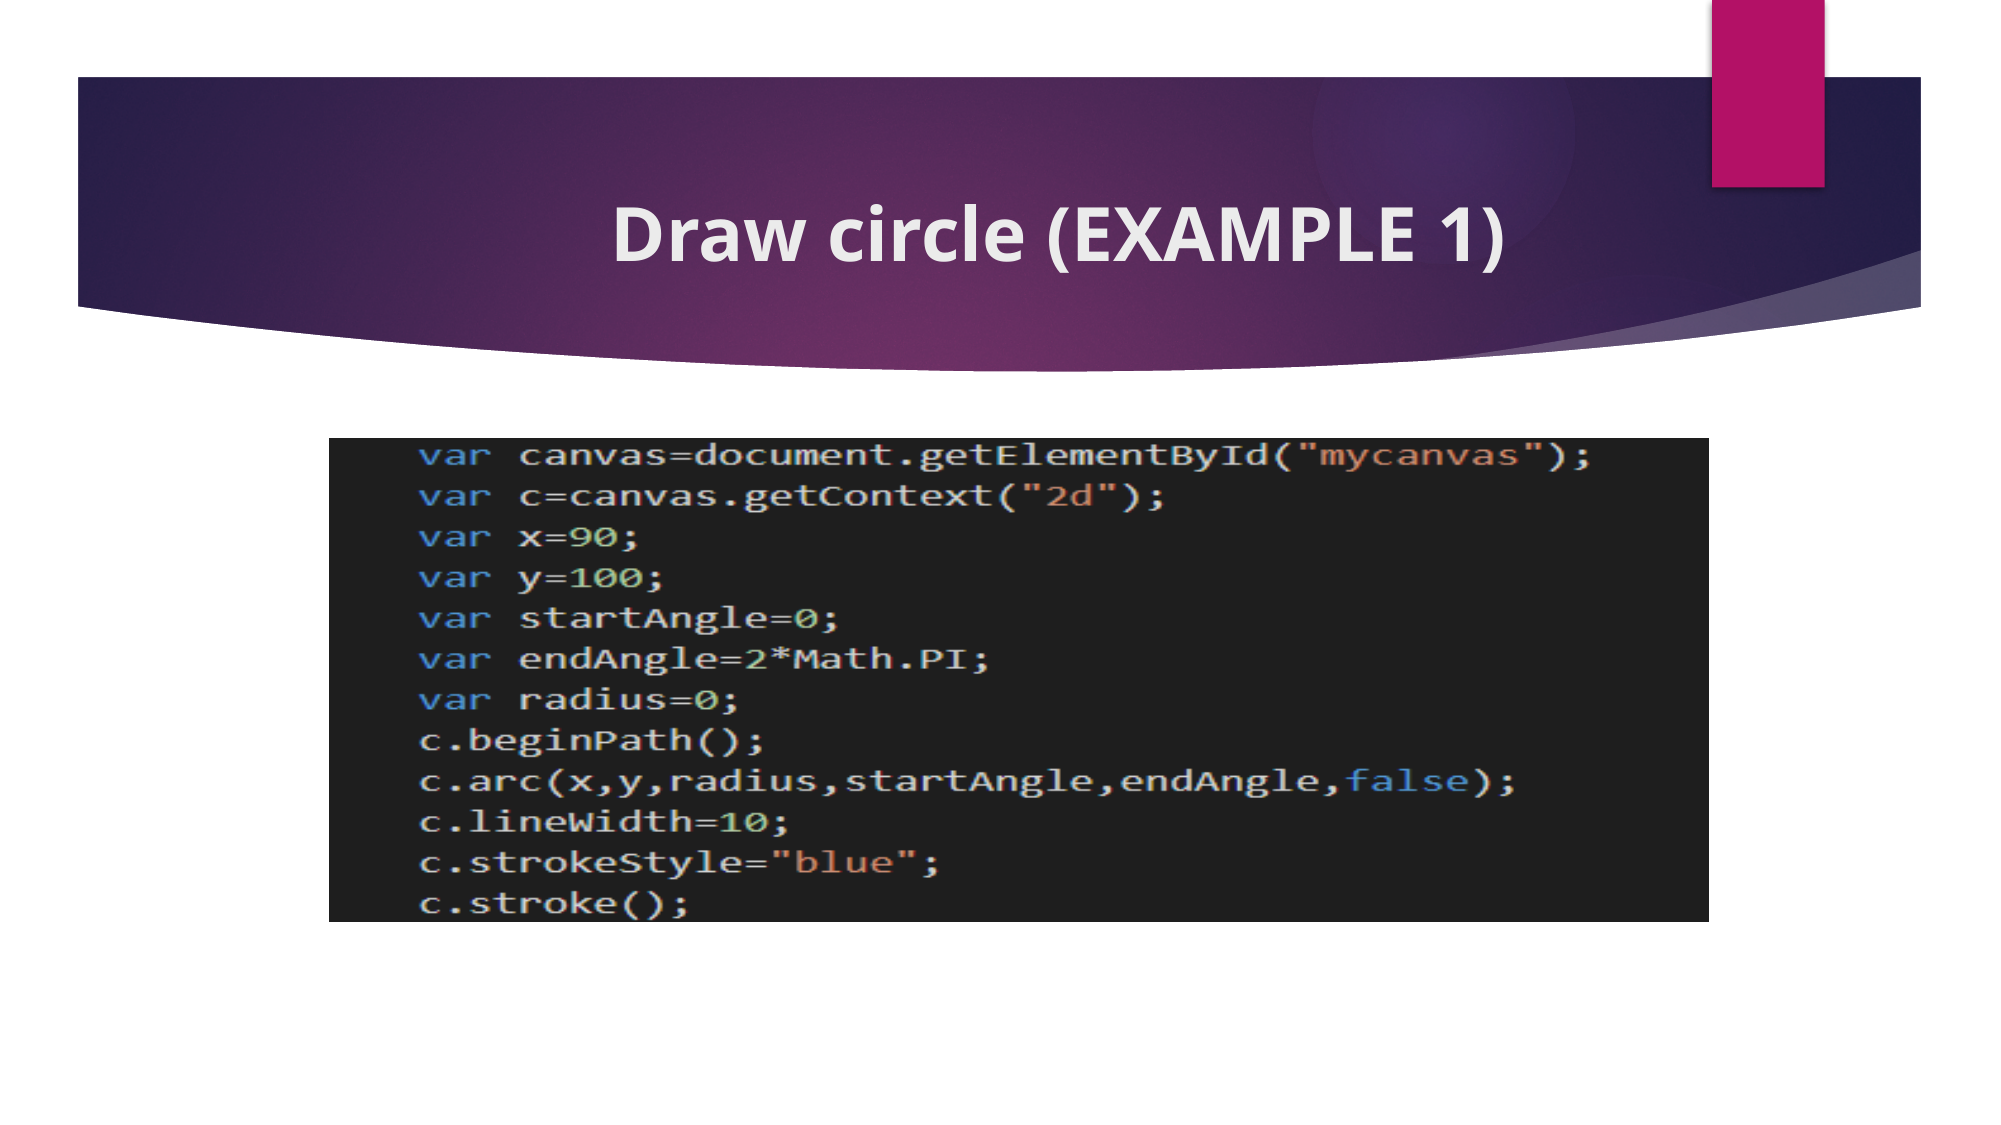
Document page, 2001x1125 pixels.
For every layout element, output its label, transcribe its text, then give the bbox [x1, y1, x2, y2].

title Draw circle (EXAMPLE 1) [229, 125, 1888, 338]
picture [329, 438, 1710, 922]
